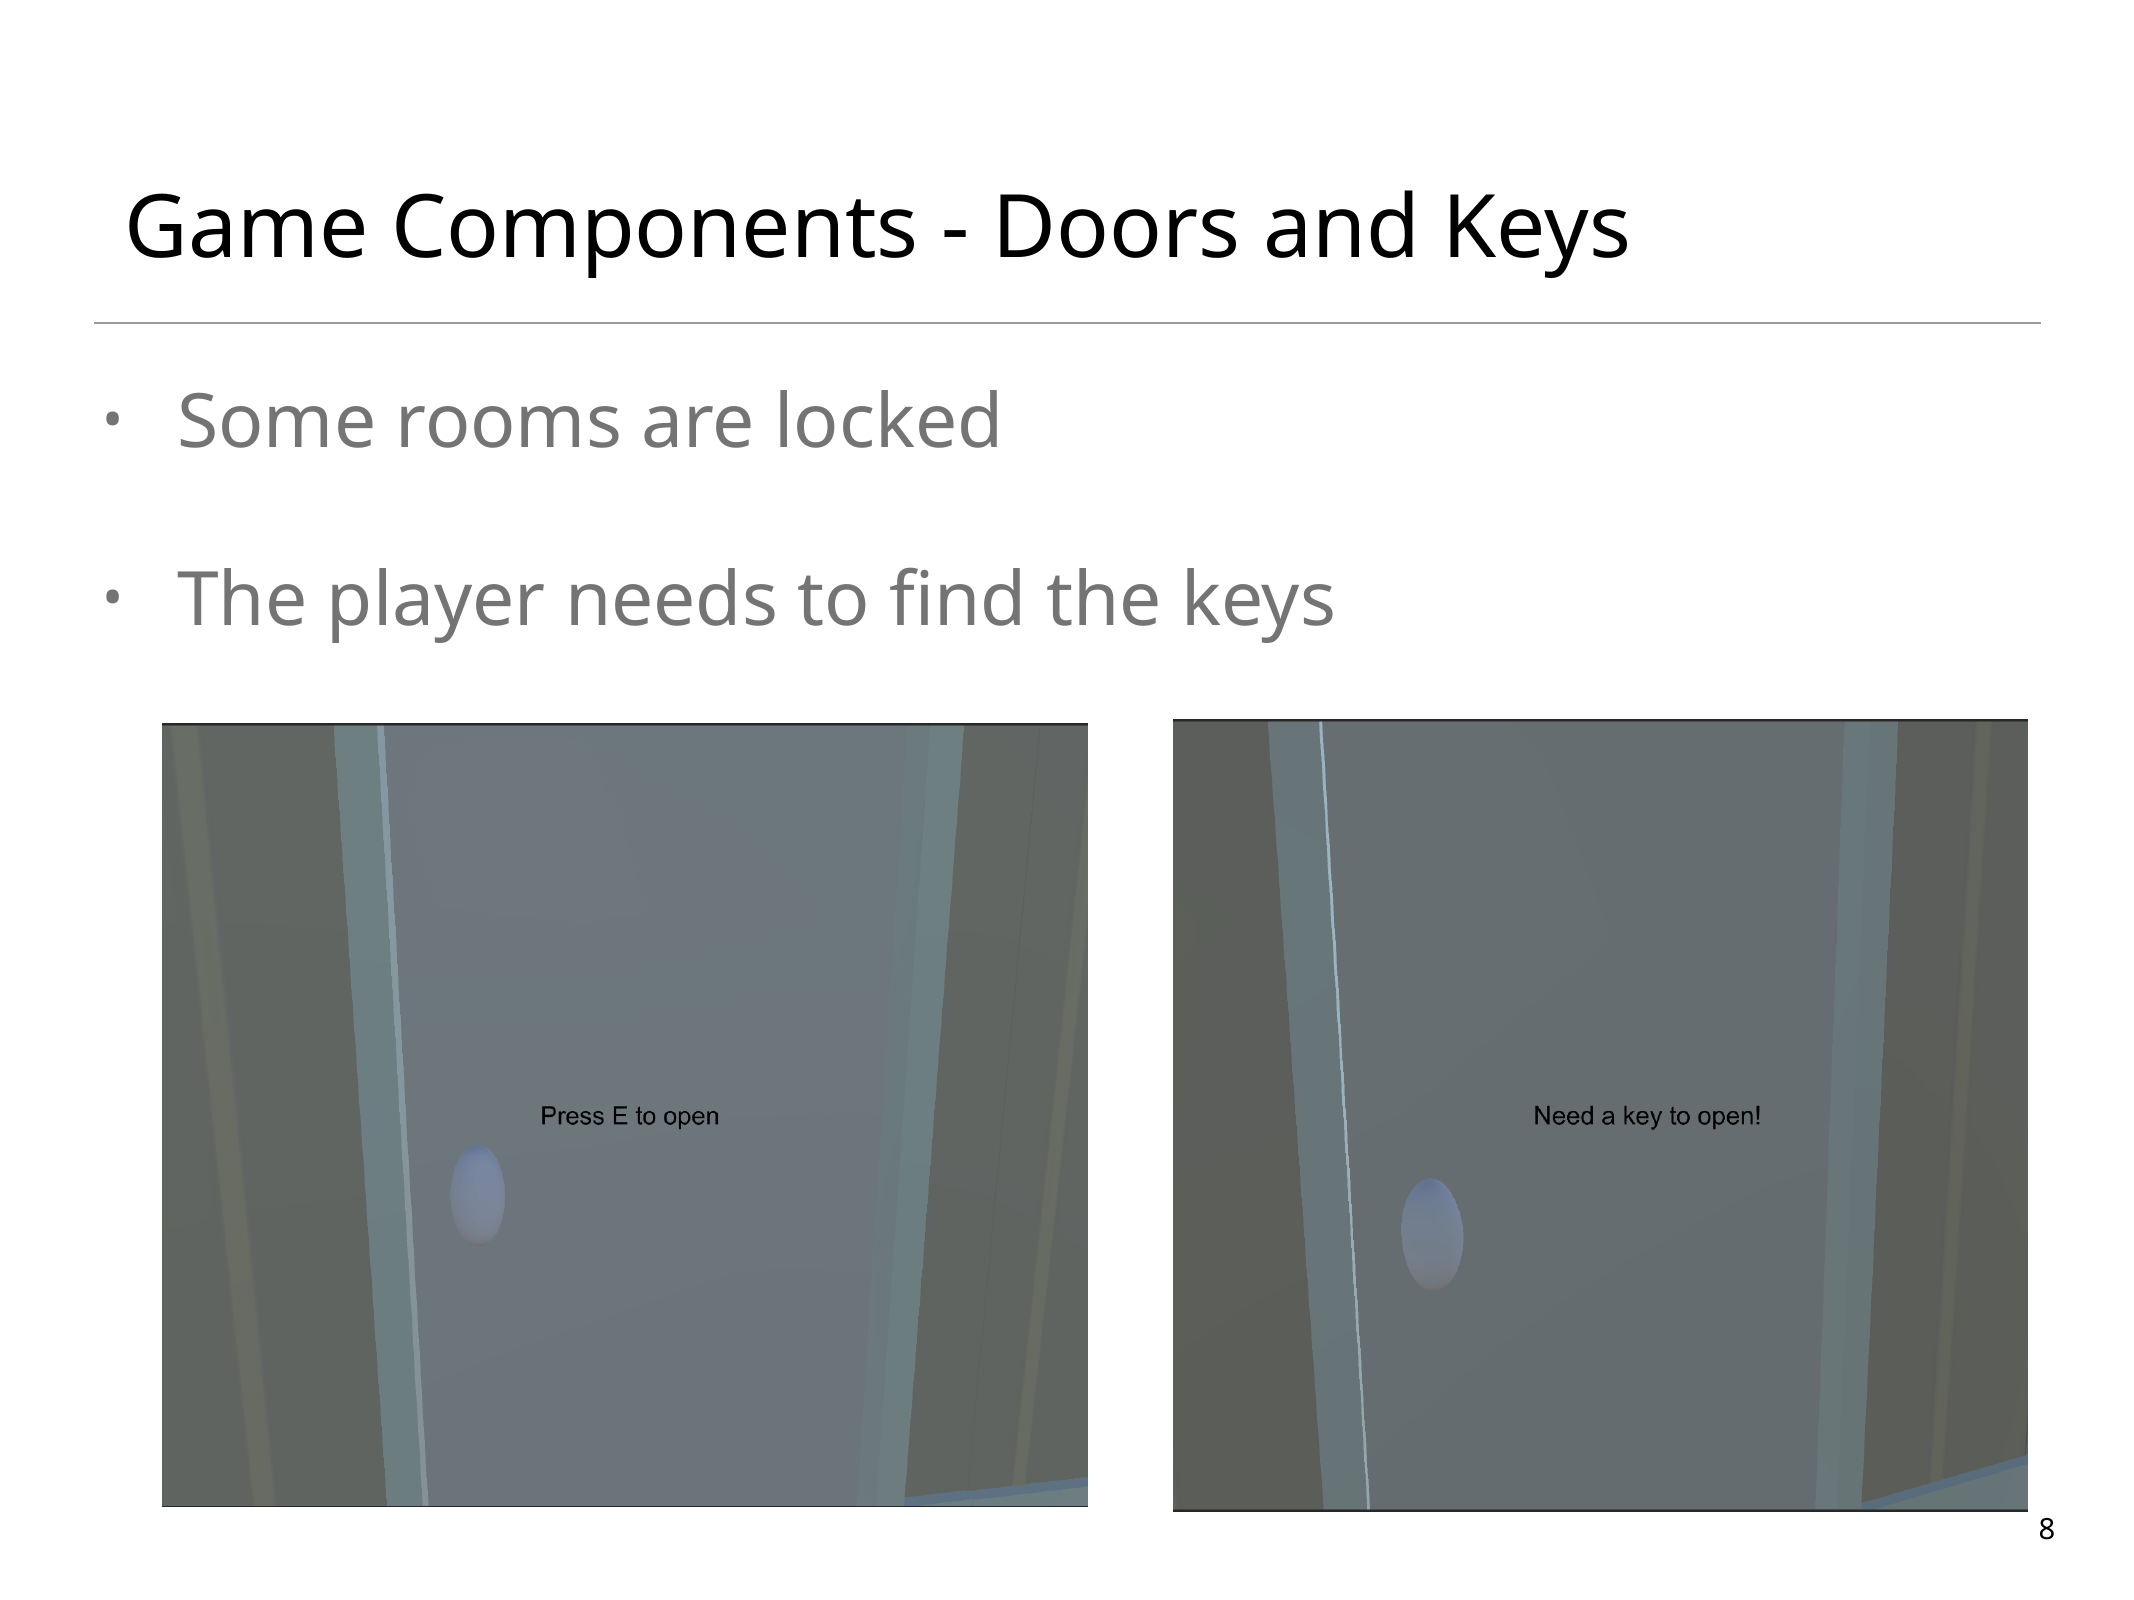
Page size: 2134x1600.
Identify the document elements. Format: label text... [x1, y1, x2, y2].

list Some rooms are locked The player needs to find the keys [93, 364, 2041, 756]
picture [162, 723, 1089, 1507]
title Game Components - Doors and Keys [93, 53, 2041, 284]
slide_number 8 [2028, 1508, 2065, 1559]
picture [1173, 718, 2028, 1512]
